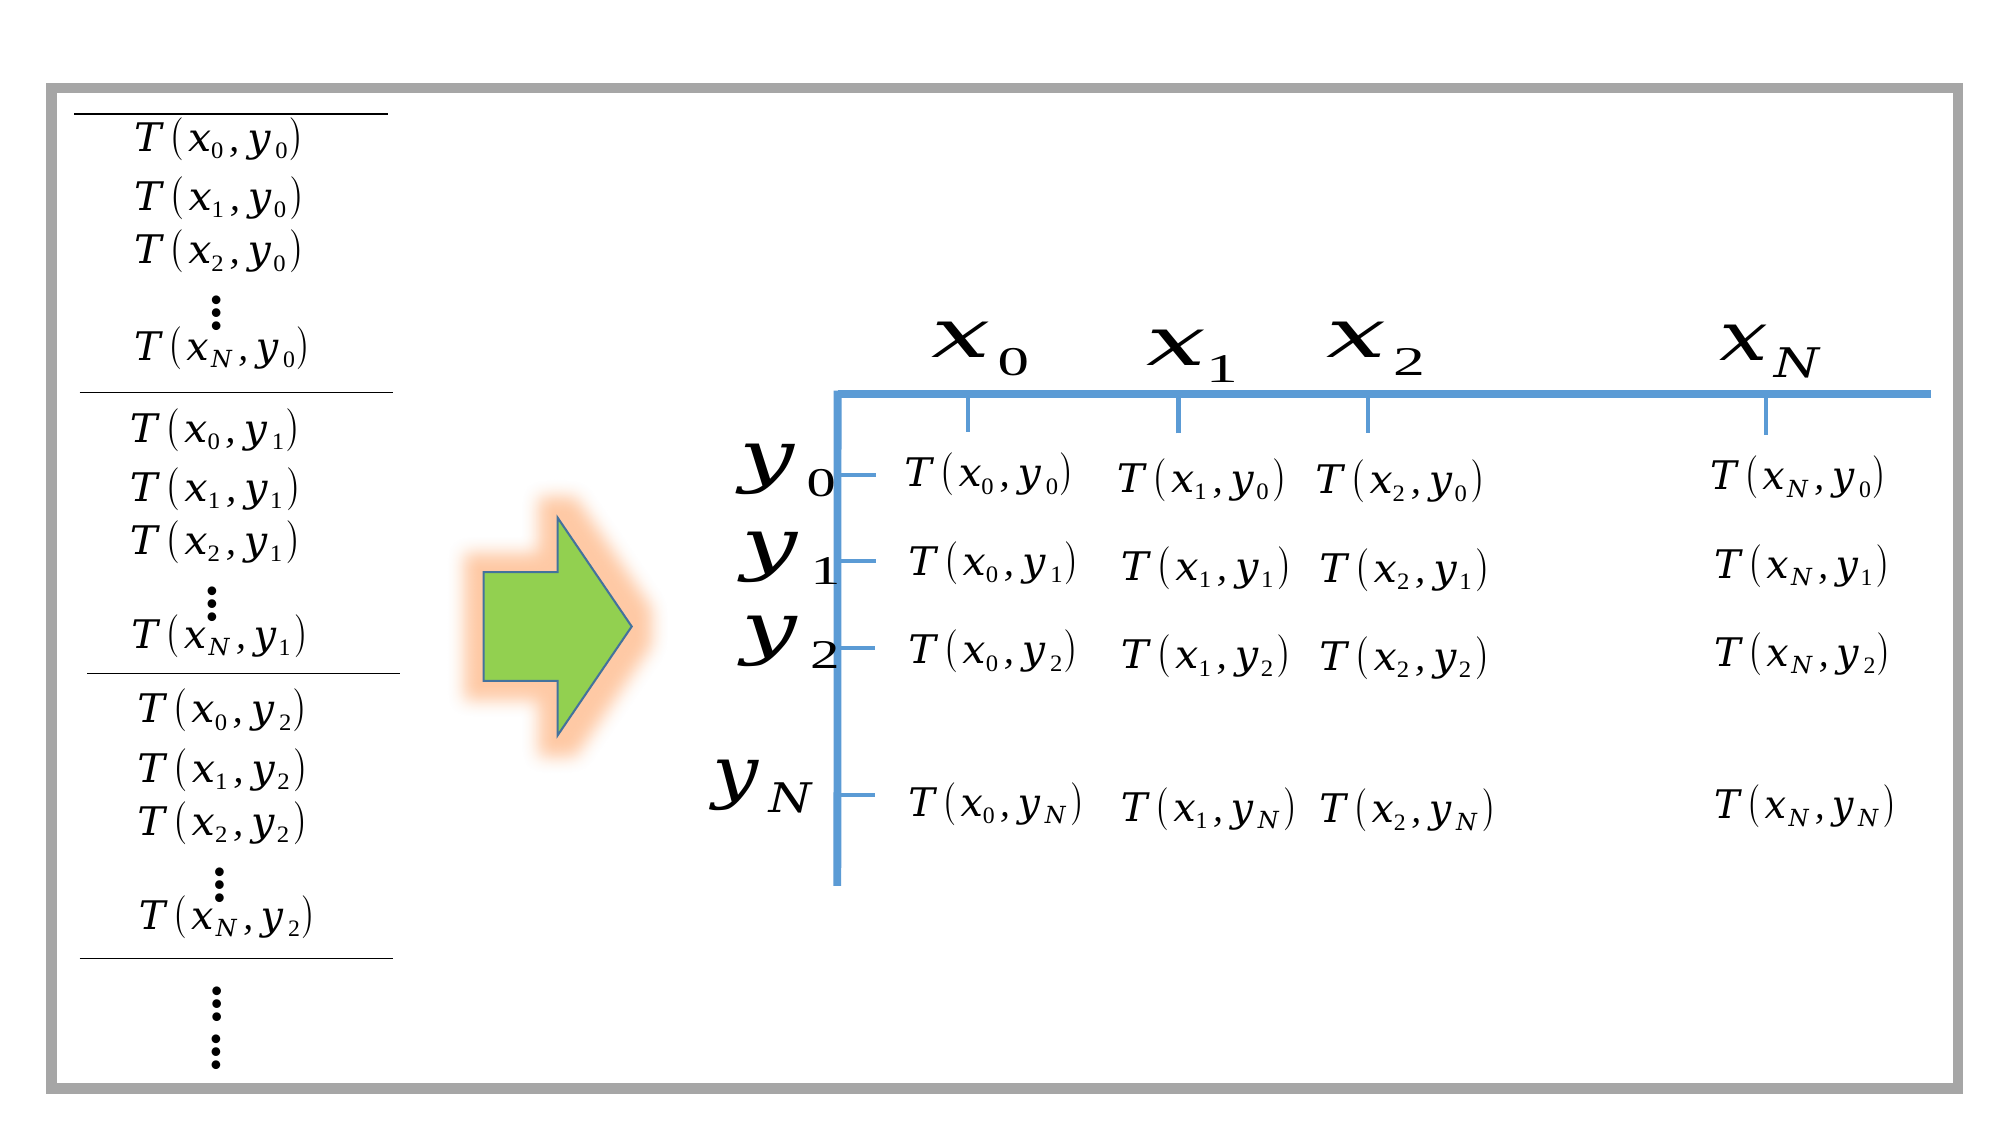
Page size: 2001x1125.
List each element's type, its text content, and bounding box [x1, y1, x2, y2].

text_box … [193, 969, 279, 1041]
text_box (4,1) [463, 496, 653, 758]
text_box [482, 514, 633, 739]
text_box … [189, 568, 274, 640]
text_box [50, 87, 1959, 1090]
text_box (0,3) [472, 505, 644, 749]
text_box … [193, 1016, 278, 1089]
text_box … [193, 277, 279, 349]
text_box … [196, 849, 282, 921]
